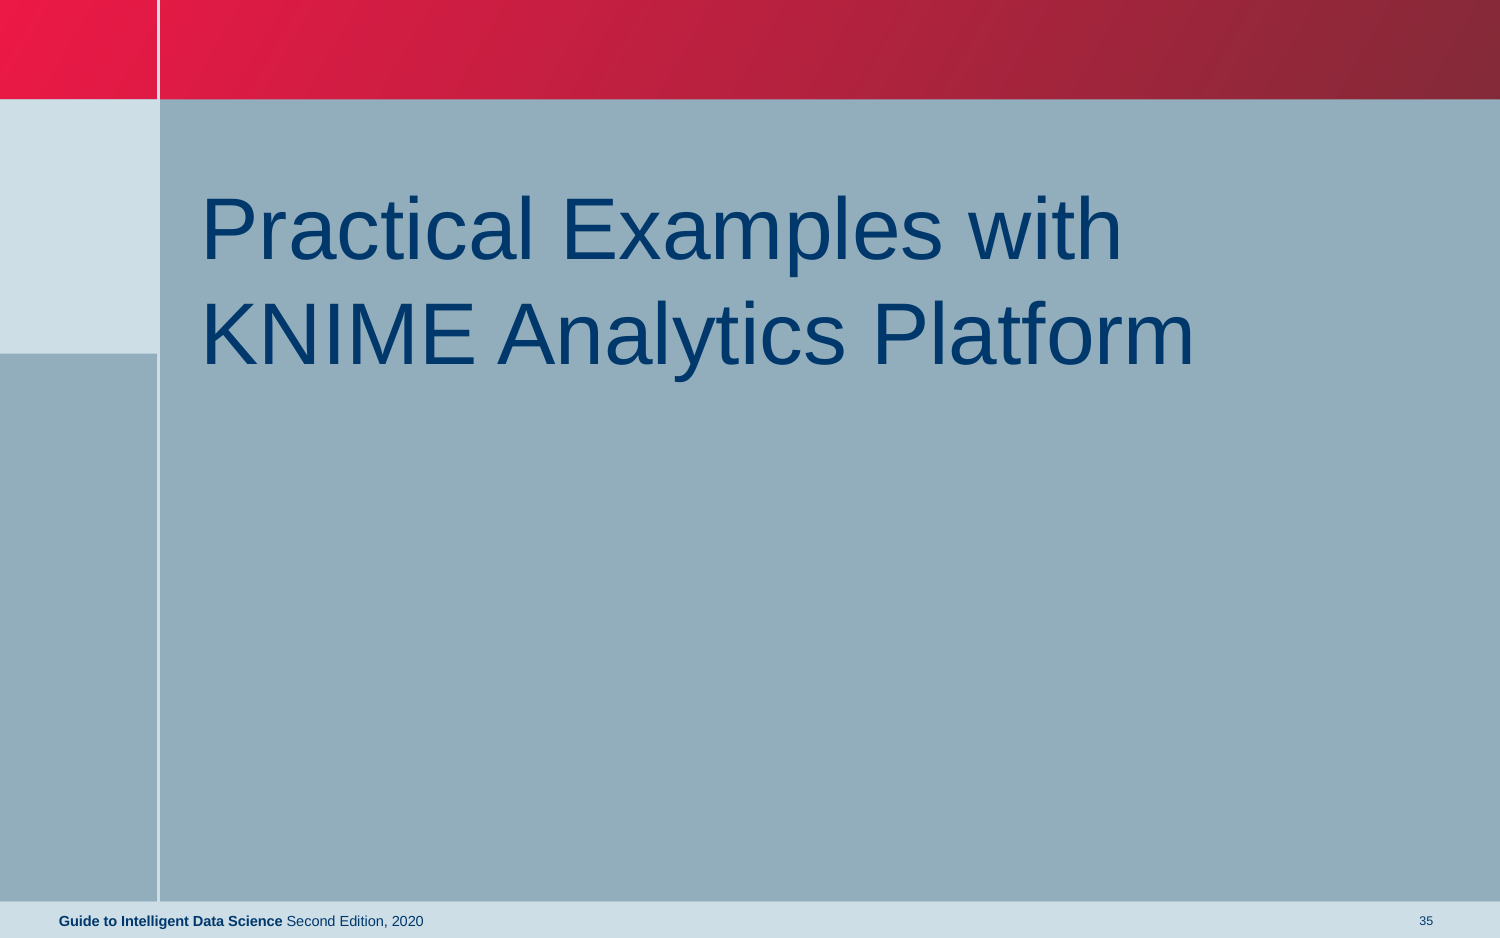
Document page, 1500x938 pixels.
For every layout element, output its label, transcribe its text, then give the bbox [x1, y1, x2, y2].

title Practical Examples with KNIME Analytics Platform [200, 172, 1314, 385]
footer Guide to Intelligent Data Science Second Edition, 2020 [58, 900, 717, 938]
slide_number 35 [1411, 900, 1442, 938]
